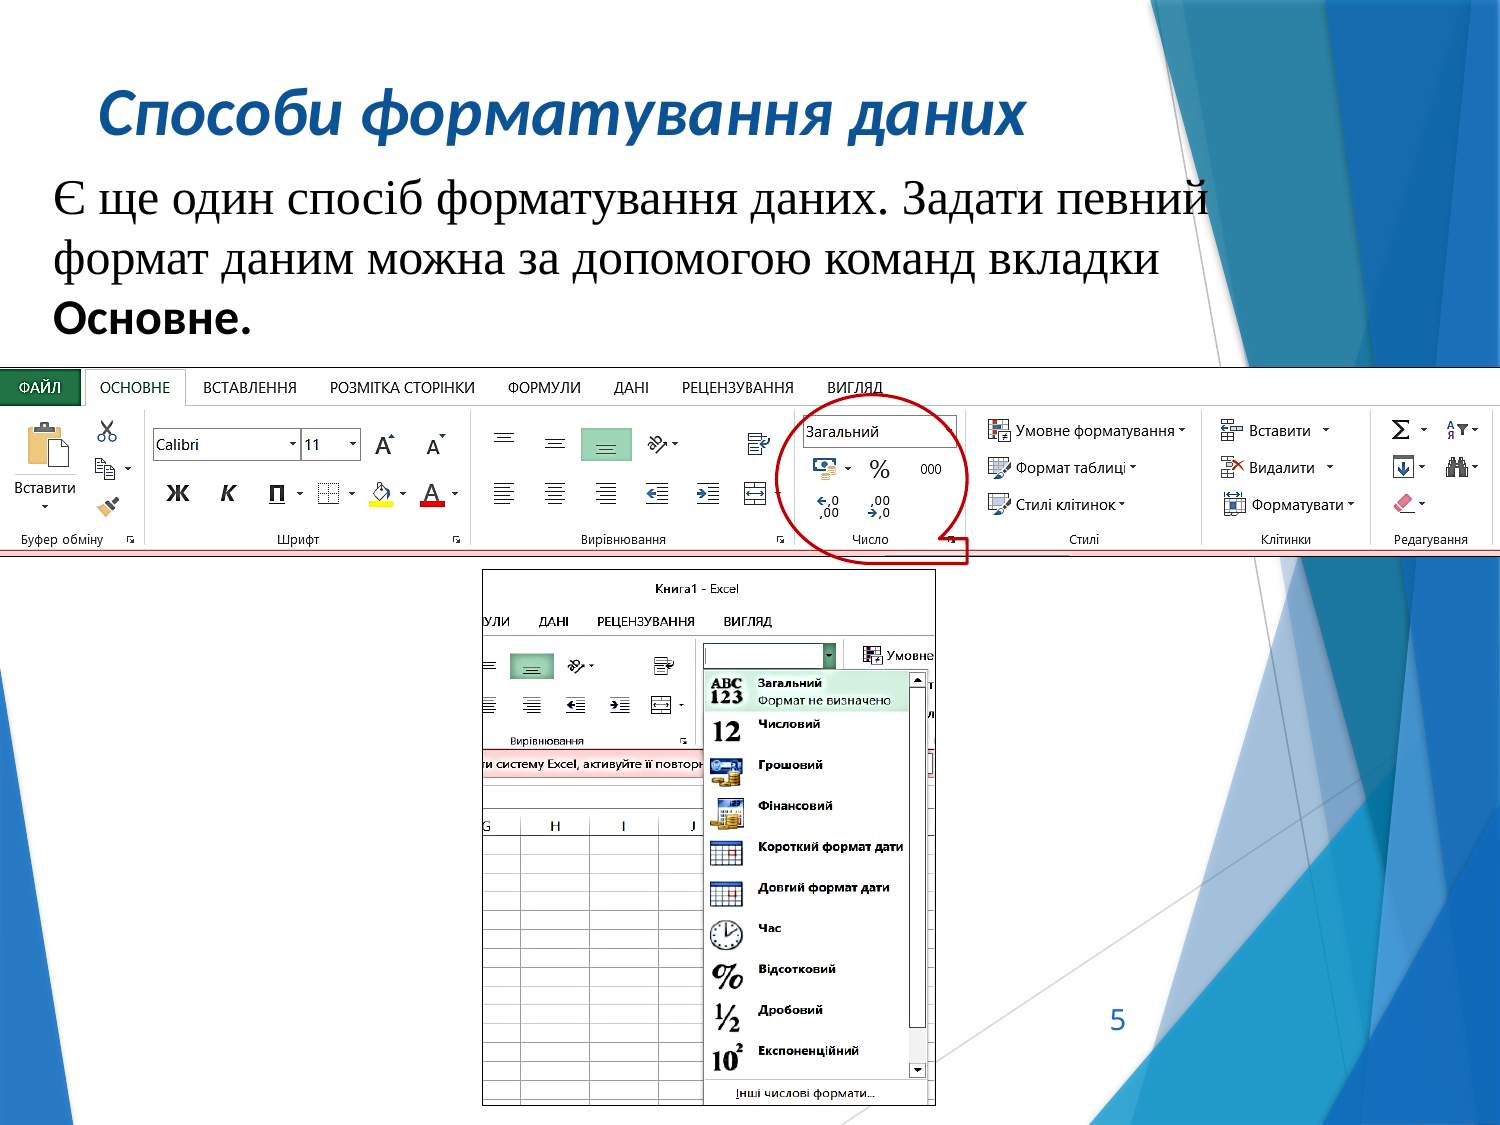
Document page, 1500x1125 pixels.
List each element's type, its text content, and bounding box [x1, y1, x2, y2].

picture [0, 367, 1500, 557]
text_box Є ще один спосіб форматування даних. Задати певний формат даним можна за допомогою команд вкладки Основне. [38, 157, 1379, 353]
slide_number 5 [1057, 991, 1142, 1051]
picture [482, 569, 935, 1106]
text_box Способи форматування даних [83, 59, 1044, 157]
